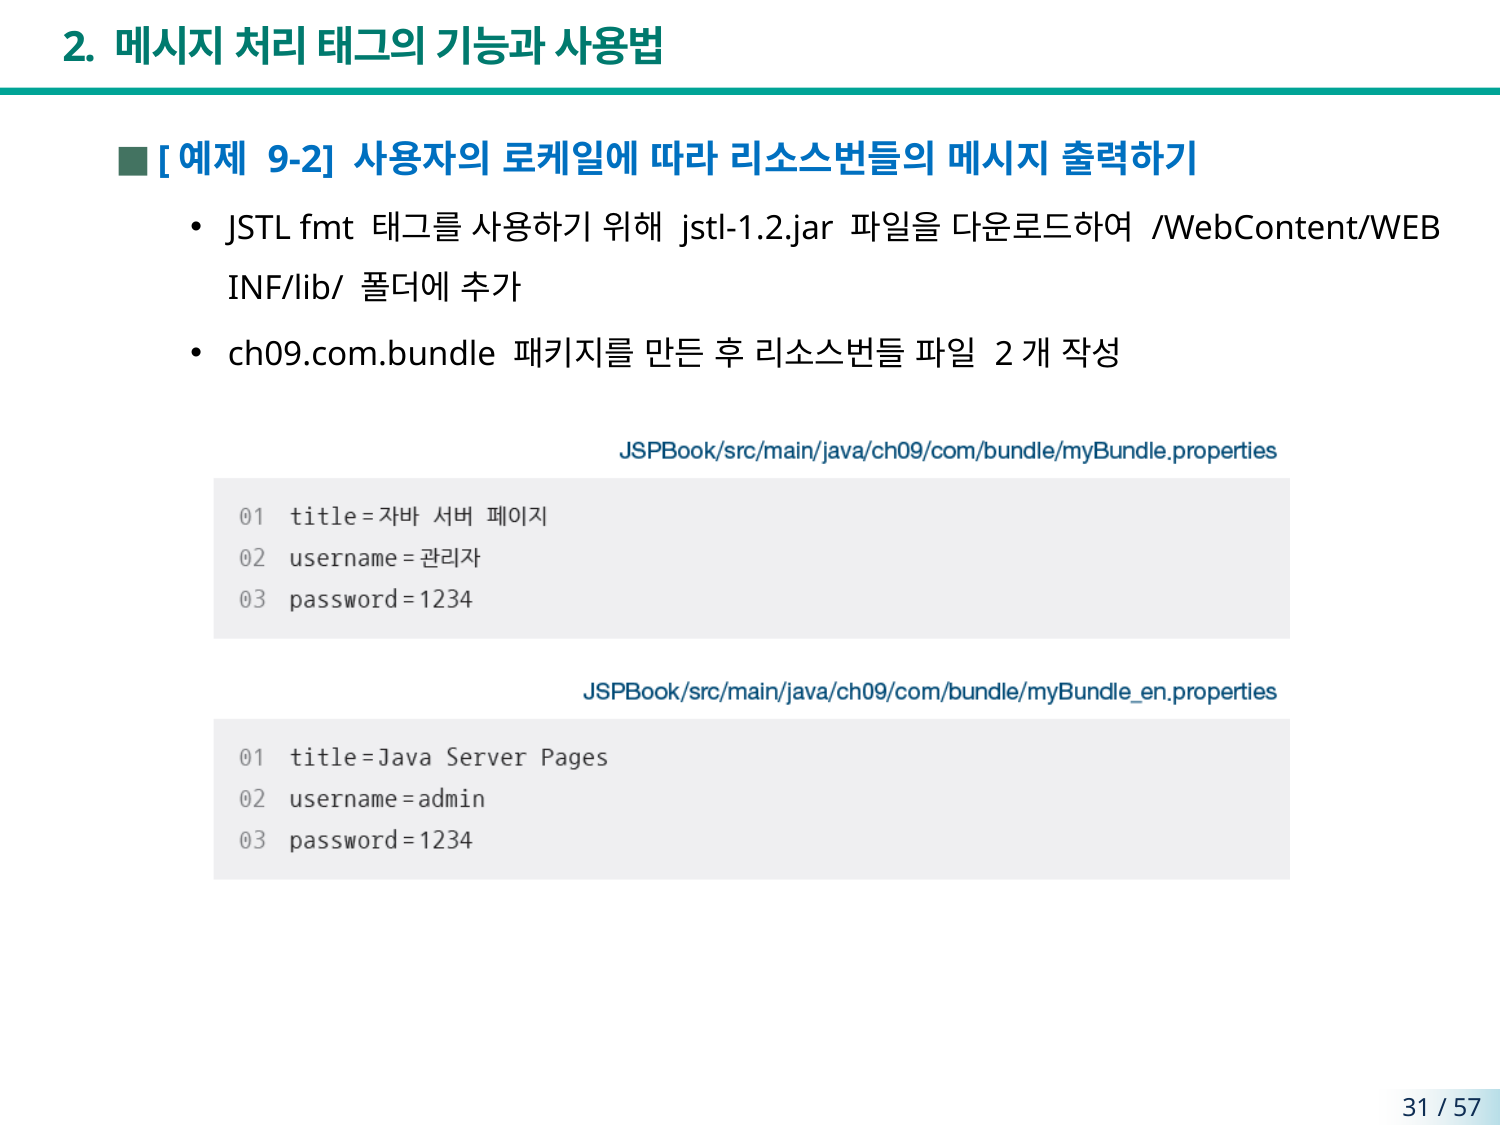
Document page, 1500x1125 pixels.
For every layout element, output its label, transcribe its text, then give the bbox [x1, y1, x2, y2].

list [예제 9-2] 사용자의 로케일에 따라 리소스번들의 메시지 출력하기 JSTL fmt 태그를 사용하기 위해 jstl-1.2.jar 파일을 다운로드하여 /WebContent/WEB INF/lib/ 폴더에 추가 ch09.com.bundle 패키지를 만든 후 리소스번들 파일 2개 작성 [100, 127, 1459, 1050]
title 2. 메시지 처리 태그의 기능과 사용법 [47, 5, 1325, 84]
picture [210, 429, 1290, 881]
